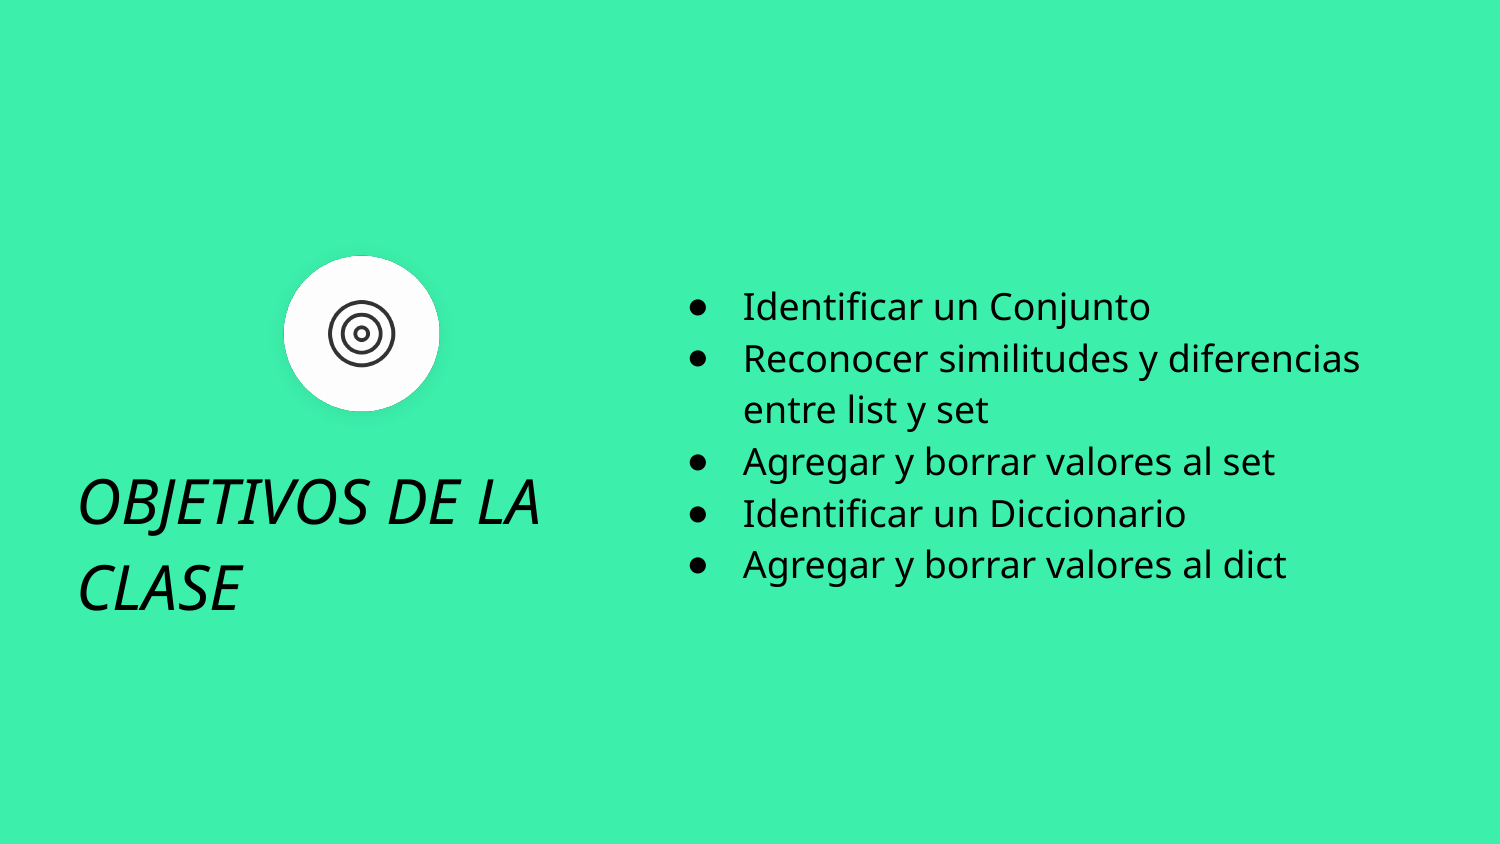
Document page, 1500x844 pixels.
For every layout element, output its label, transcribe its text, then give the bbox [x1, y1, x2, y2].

picture [264, 235, 460, 431]
text_box OBJETIVOS DE LA CLASE [61, 435, 658, 598]
text_box Identificar un Conjunto Reconocer similitudes y diferencias entre list y set Agregar y borrar valores al set Identificar un Diccionario Agregar y borrar valores al dict [652, 98, 1412, 765]
